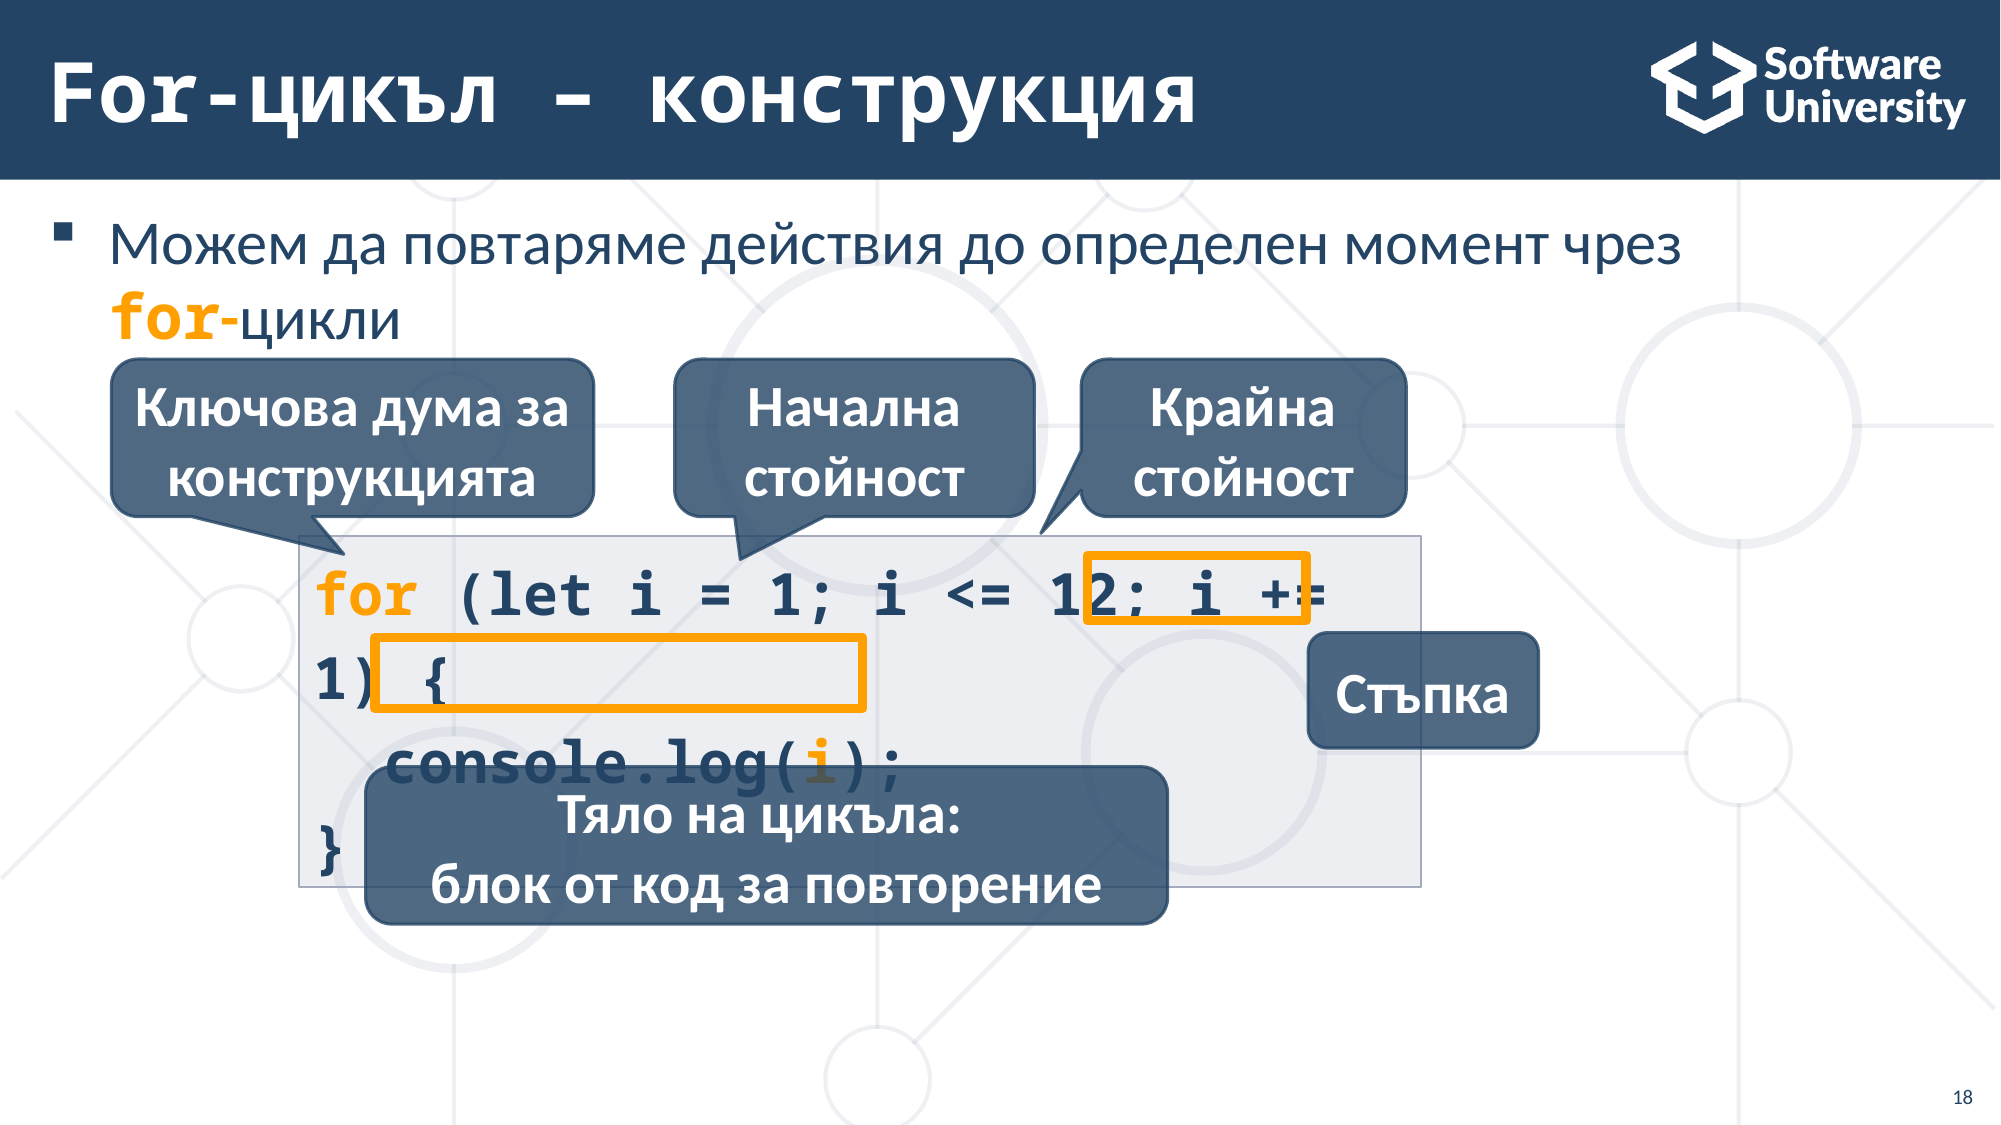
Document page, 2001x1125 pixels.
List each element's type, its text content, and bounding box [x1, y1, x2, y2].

text_box [1085, 553, 1308, 623]
text_box Стъпка [1306, 630, 1541, 751]
picture [1651, 41, 1966, 134]
slide_number 18 [1927, 1067, 1989, 1117]
list Можем да повтаряме действия до определен момент чрез for-цикли [31, 196, 1970, 1104]
text_box Тяло на цикъла: блок от код за повторениe [363, 764, 1170, 927]
title For-цикъл – конструкция [31, 16, 1625, 162]
text_box for (let i = 1; i <= 12; i += 1) { console.log(i); } [298, 536, 1421, 887]
text_box [373, 635, 865, 710]
text_box Начална стойност [672, 356, 1037, 562]
text_box Крайна стойност [1038, 356, 1409, 536]
text_box Ключова дума за конструкцията [109, 356, 596, 557]
